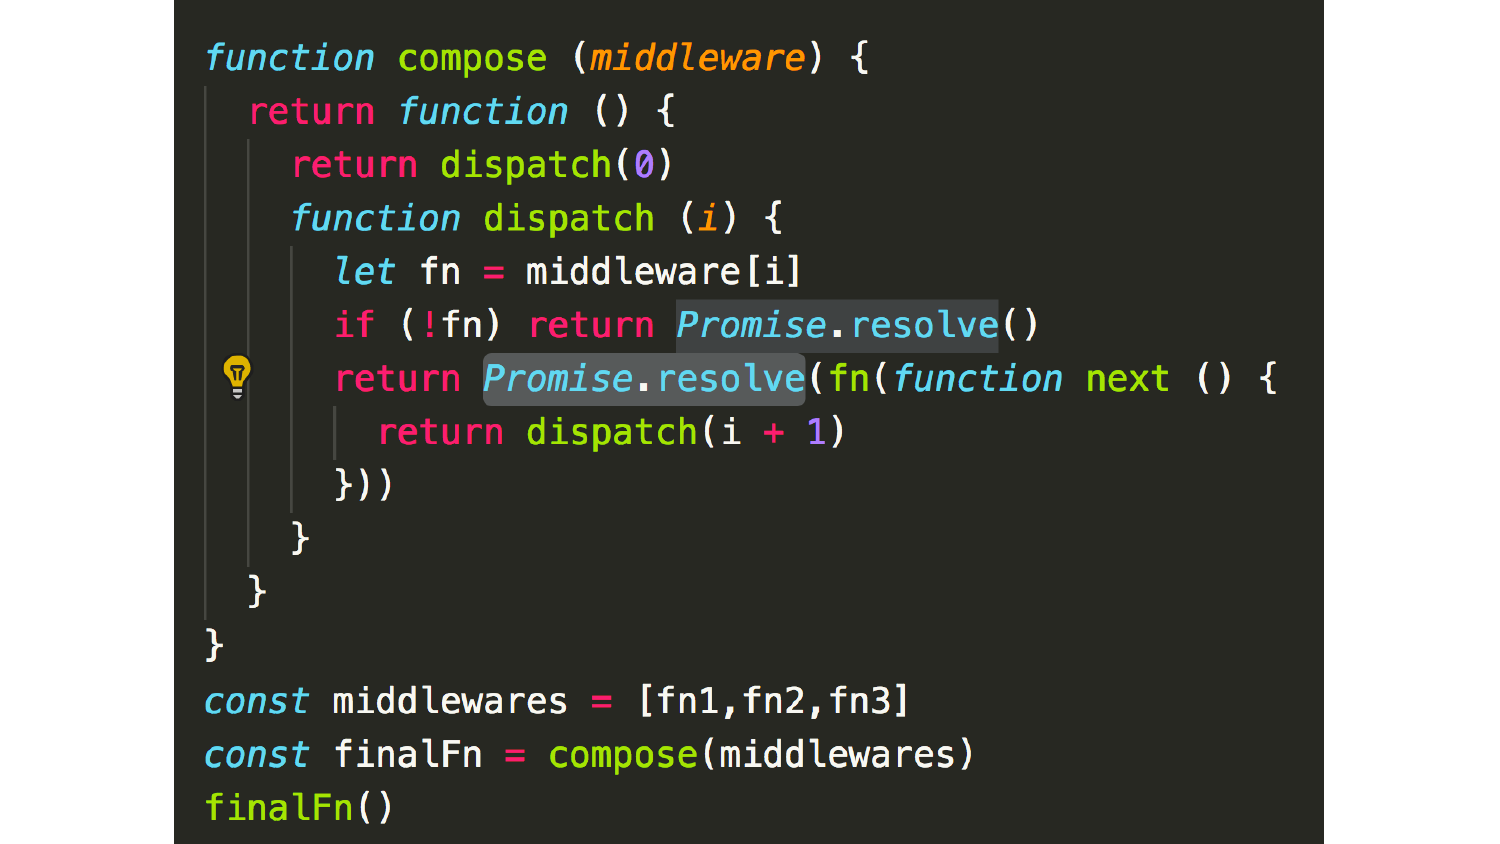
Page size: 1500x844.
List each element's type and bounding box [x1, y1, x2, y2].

picture [174, 0, 1324, 844]
